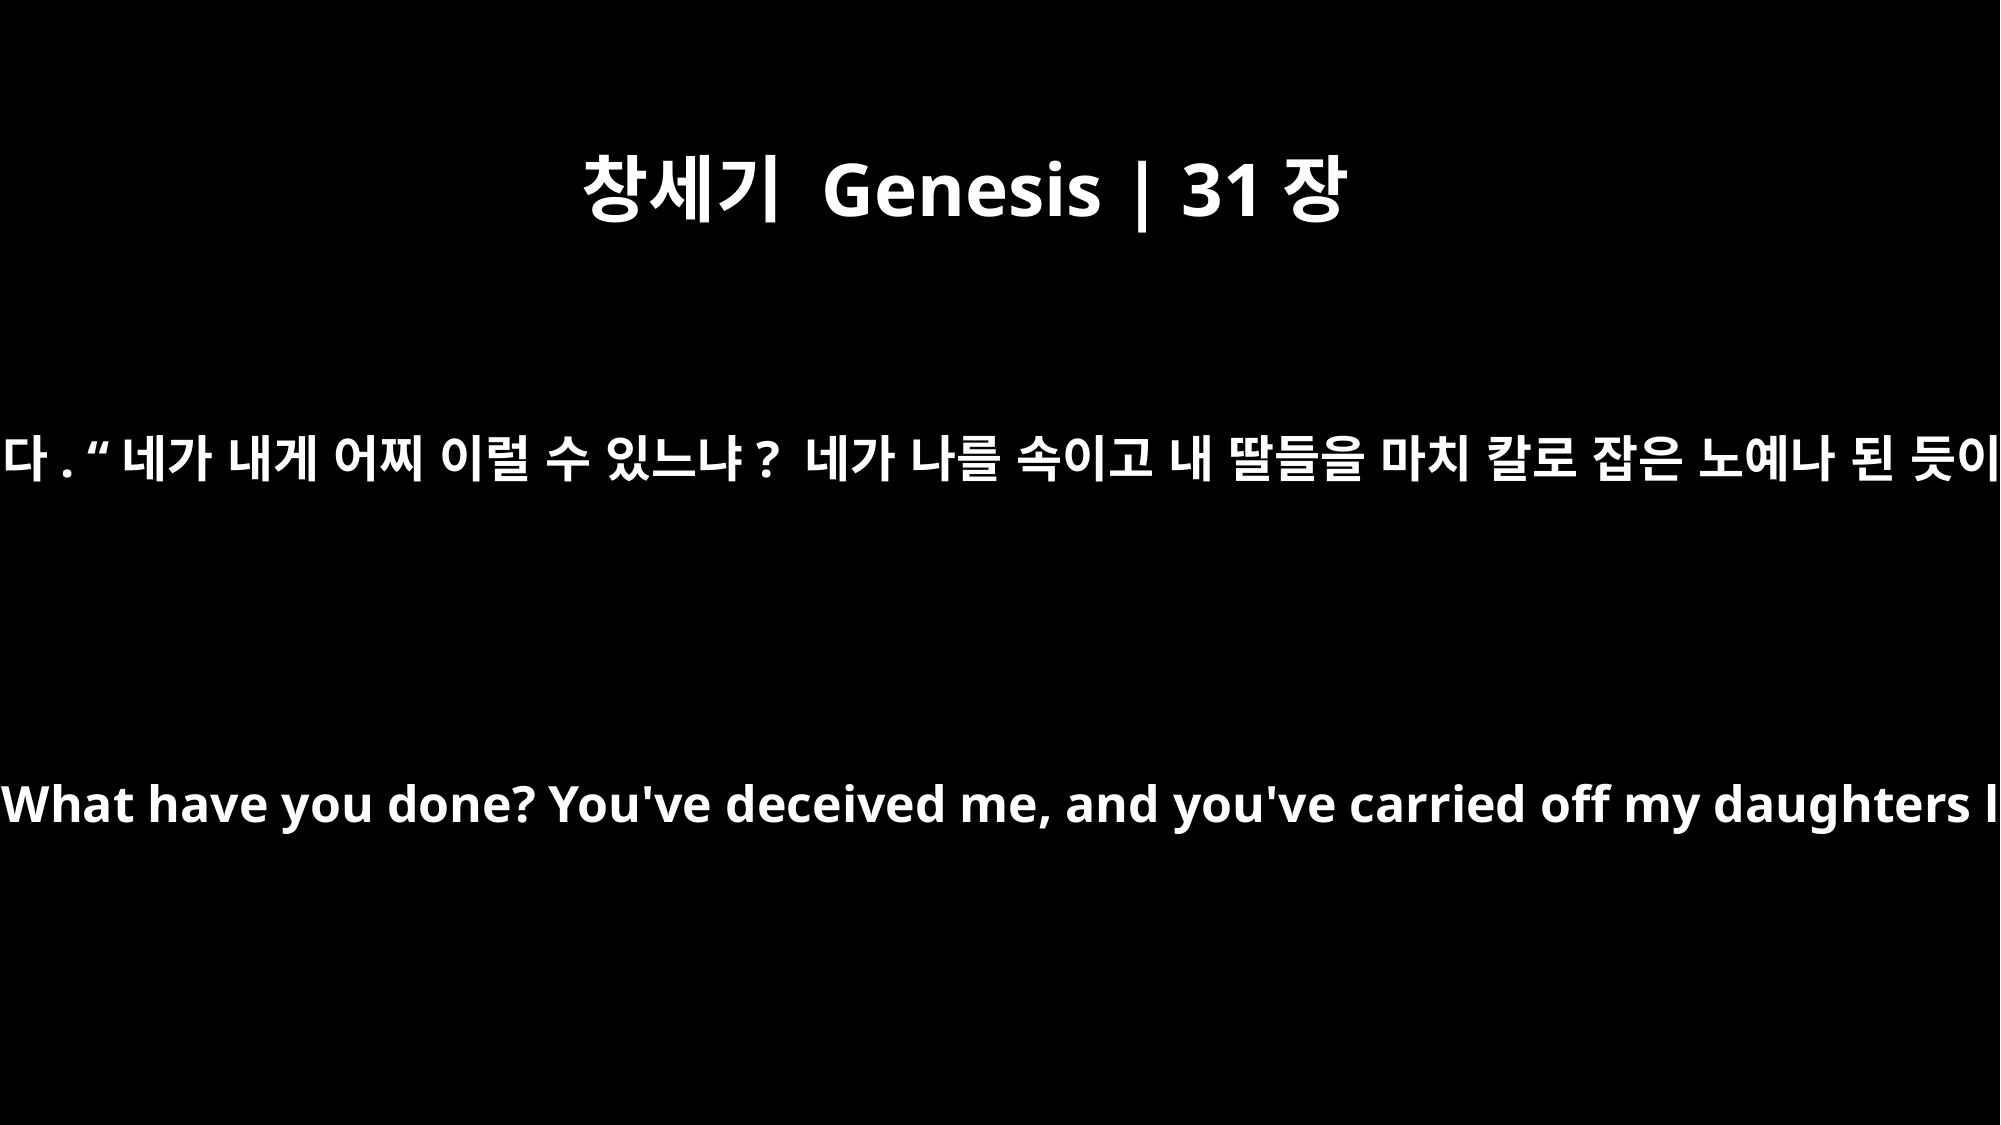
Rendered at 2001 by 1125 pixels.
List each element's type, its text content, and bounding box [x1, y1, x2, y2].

text_box 26 라반이 야곱에게 말했습니다. “네가 내게 어찌 이럴 수 있느냐? 네가 나를 속이고 내 딸들을 마치 칼로 잡은 노예나 된 듯이 끌고 가지 않았느냐? [0, 359, 2000, 495]
text_box Then Laban said to Jacob, "What have you done? You've deceived me, and you've carried off my daughters like captives in war. [0, 764, 2000, 840]
text_box 창세기 Genesis | 31장 [566, 136, 1365, 239]
